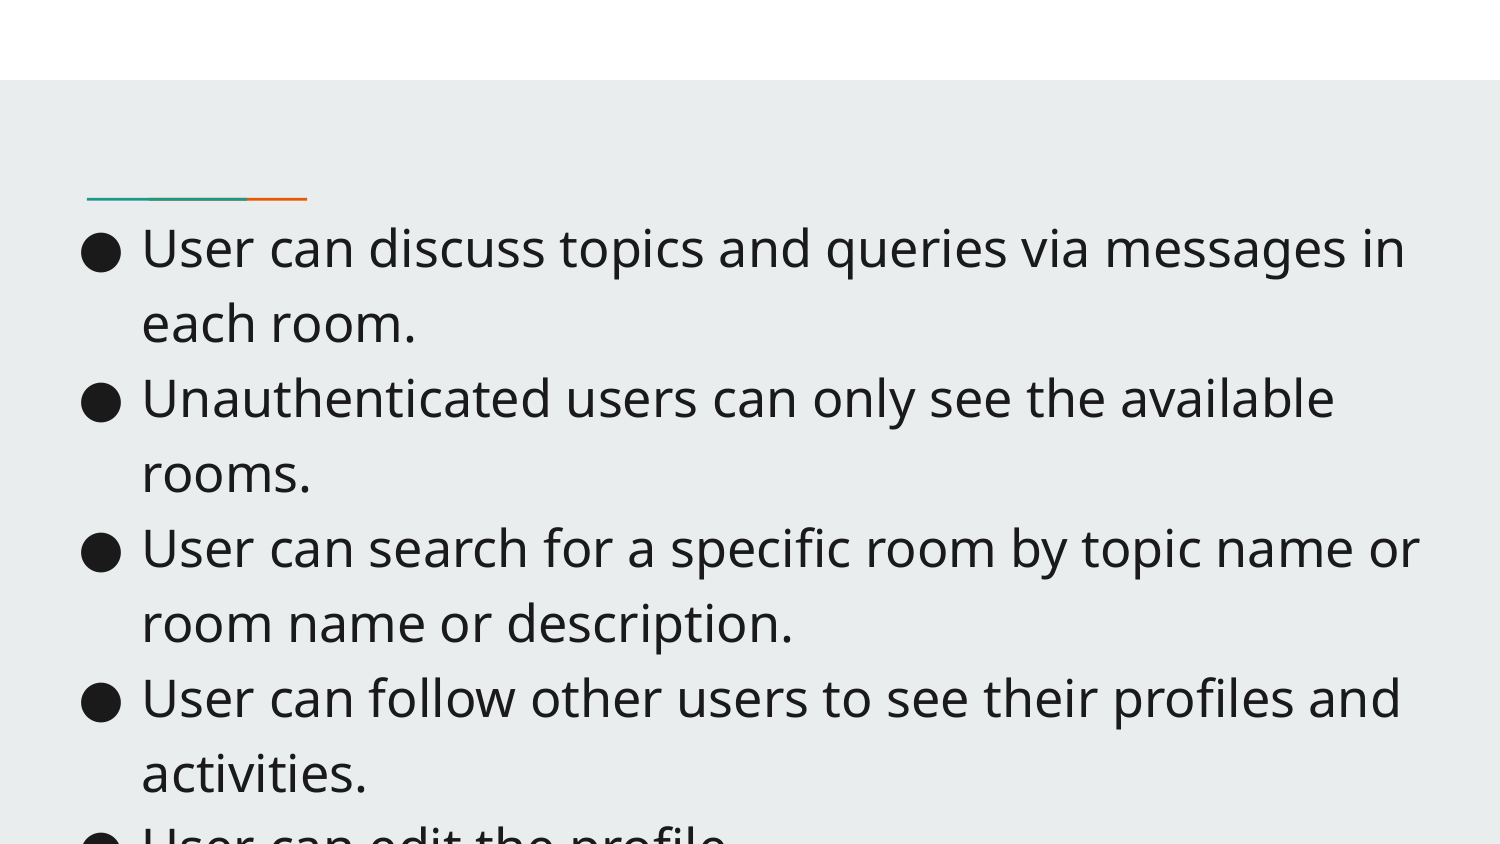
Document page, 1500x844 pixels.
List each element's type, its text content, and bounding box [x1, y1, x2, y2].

subtitle User can discuss topics and queries via messages in each room. Unauthenticated users can only see the available rooms. User can search for a specific room by topic name or room name or description. User can follow other users to see their profiles and activities. User can edit the profile. [51, 80, 1478, 832]
